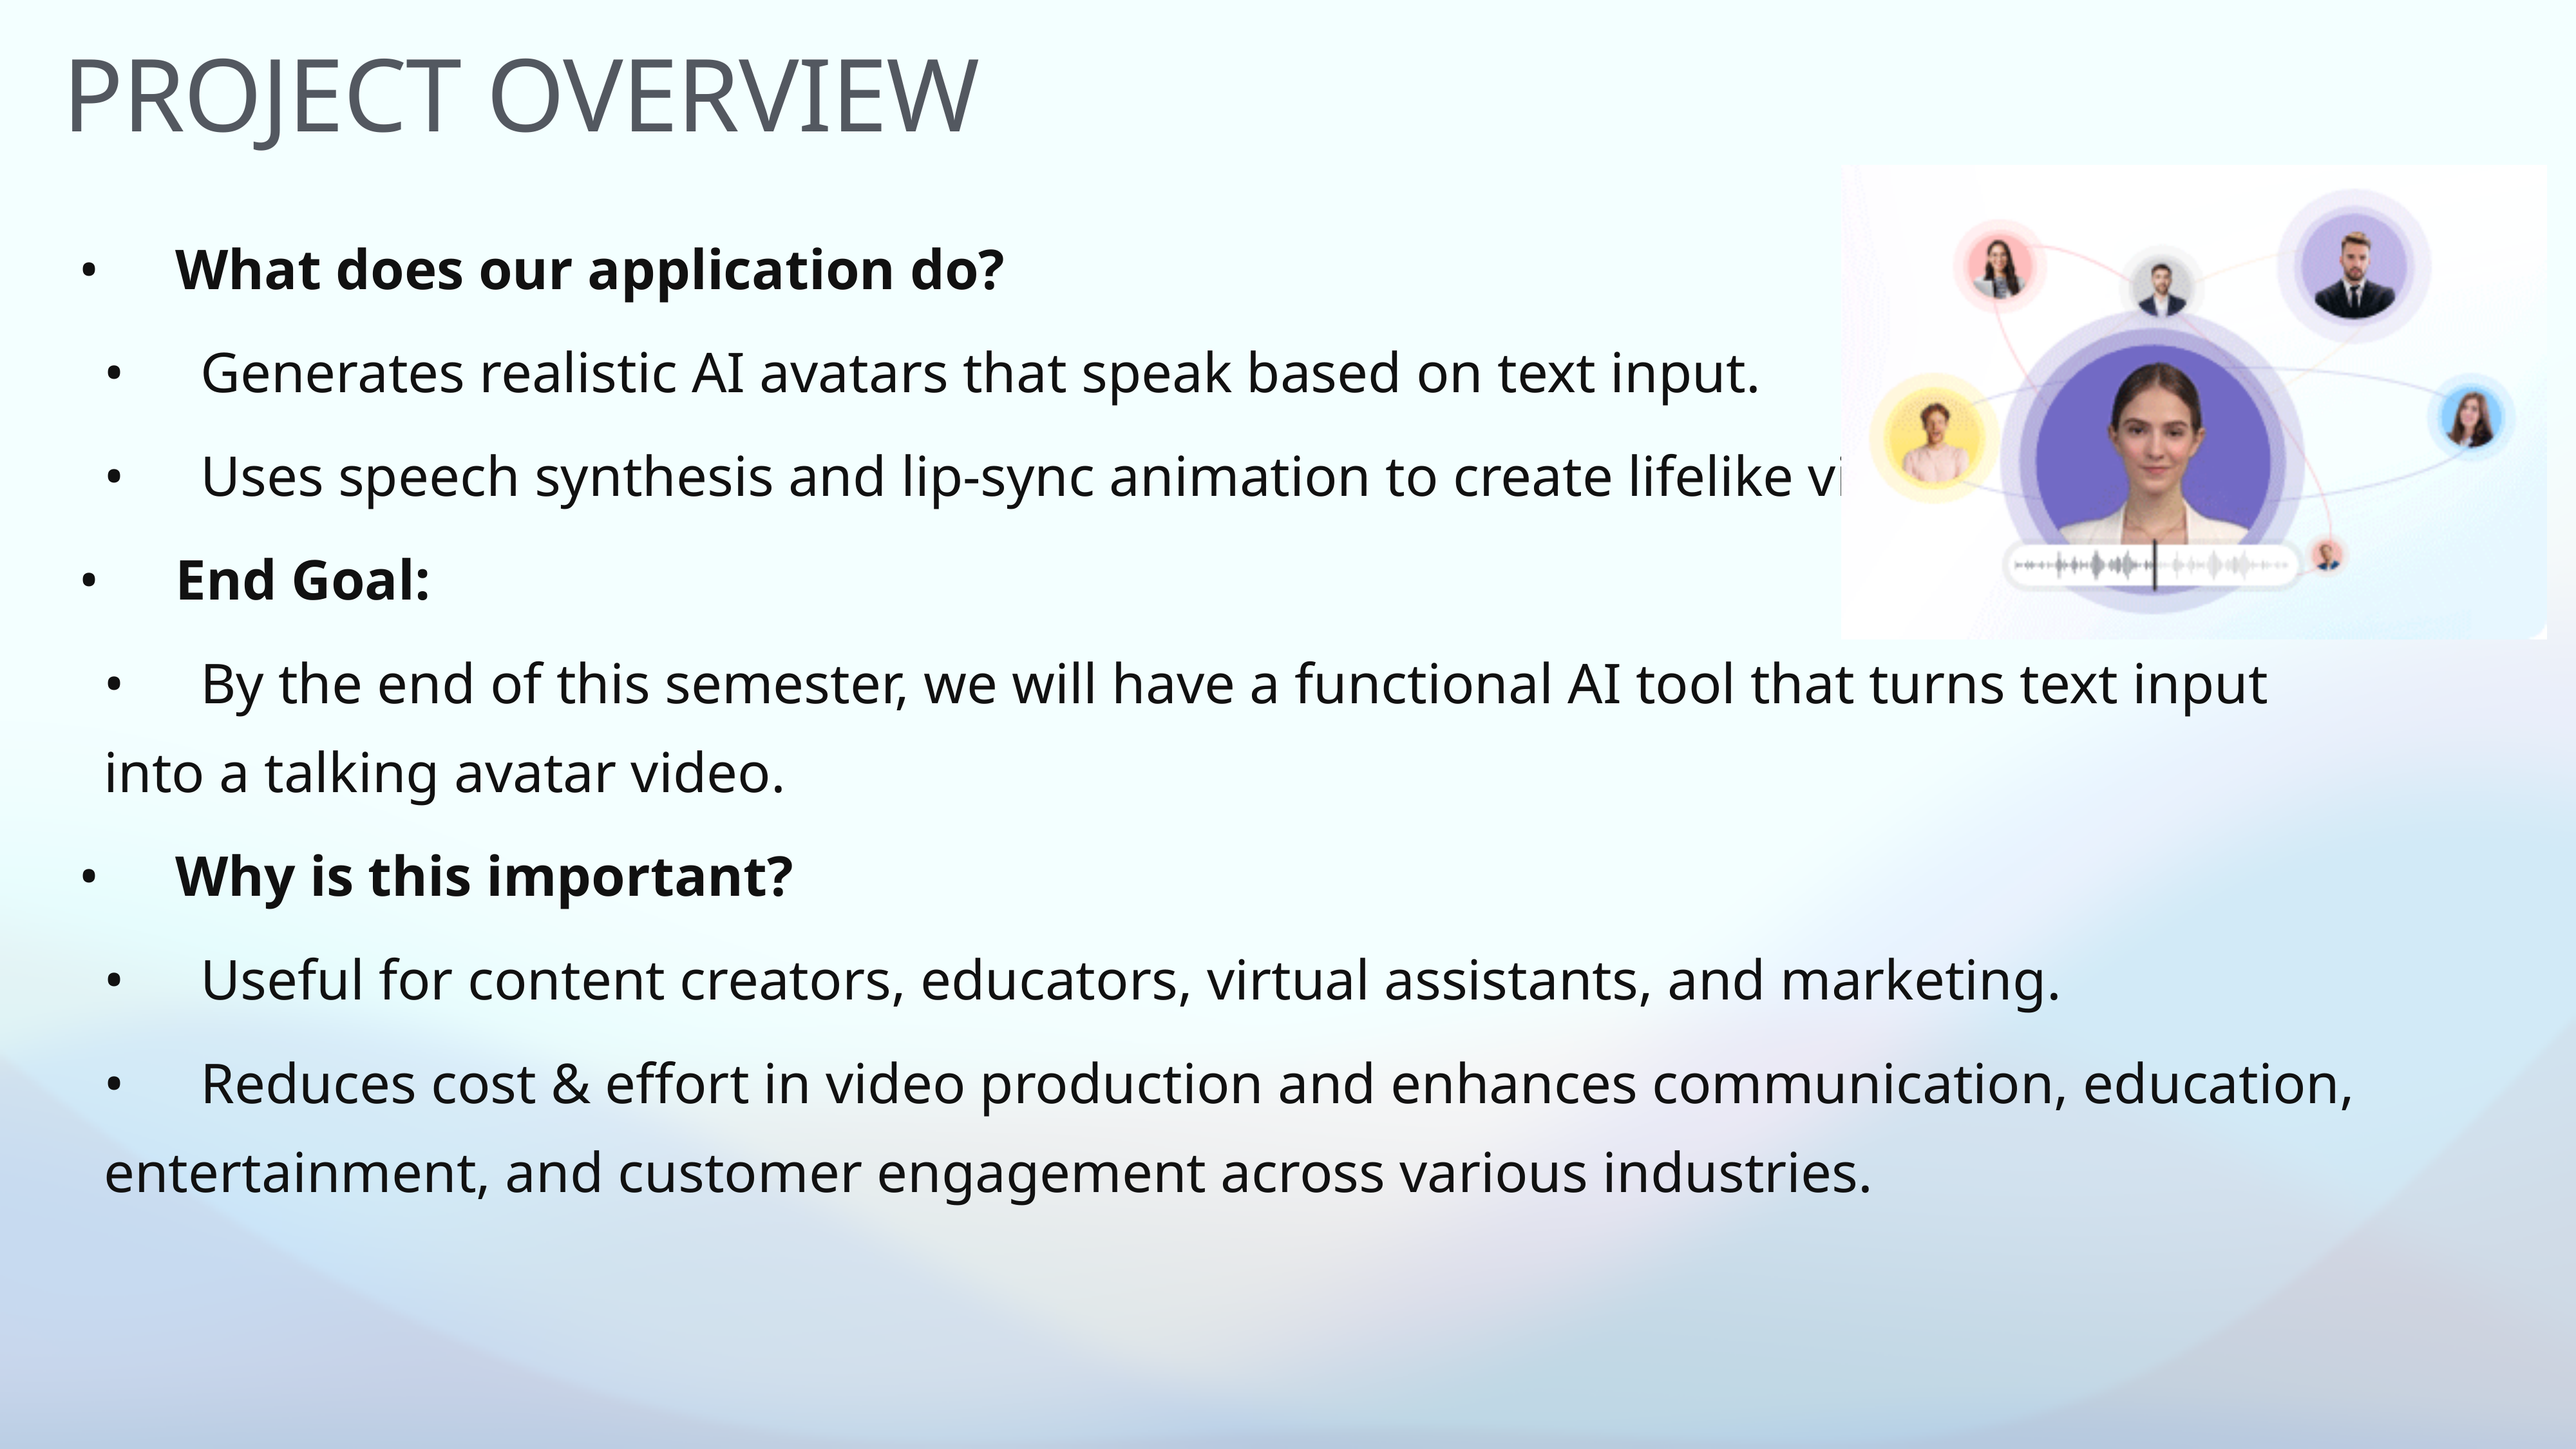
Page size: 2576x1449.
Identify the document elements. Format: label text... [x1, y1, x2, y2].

picture [0, 0, 2576, 1449]
title PROJECT OVERVIEW [57, 39, 2379, 205]
list • What does our application do? • Generates realistic AI avatars that speak based on text input. • Uses speech synthesis and lip-sync animation to create lifelike videos. • End Goal: • By the end of this semester, we will have a functional AI tool that turns text input into a talking avatar video. • Why is this important? • Useful for content creators, educators, virtual assistants, and marketing. • Reduces cost & effort in video production and enhances communication, education, entertainment, and customer engagement across various industries. [57, 205, 2379, 1310]
